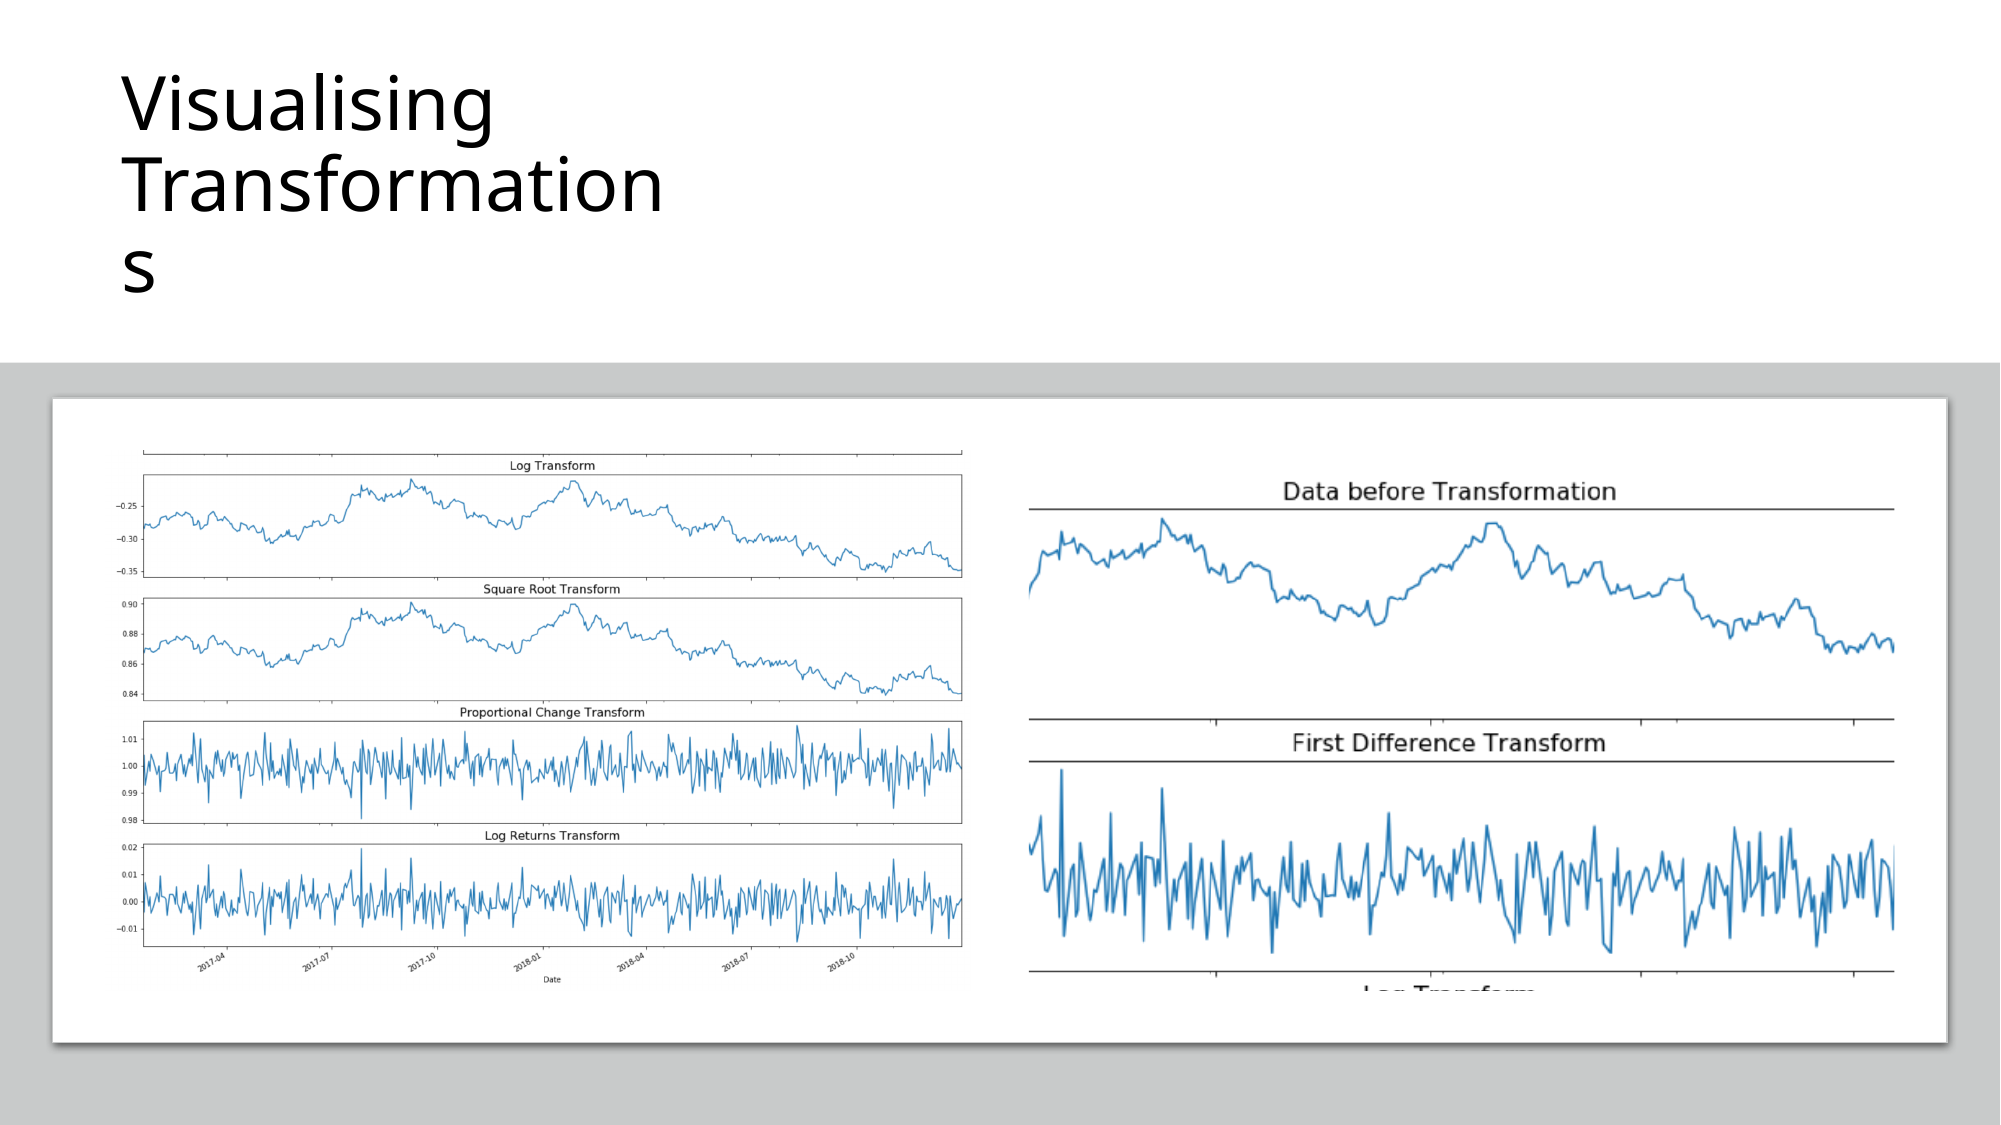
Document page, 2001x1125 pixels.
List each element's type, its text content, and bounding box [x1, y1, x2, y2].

text_box [52, 397, 1948, 1044]
picture [1028, 450, 1895, 991]
title Visualising Transformations [106, 55, 711, 320]
text_box [0, 362, 2000, 1125]
picture [104, 450, 971, 991]
